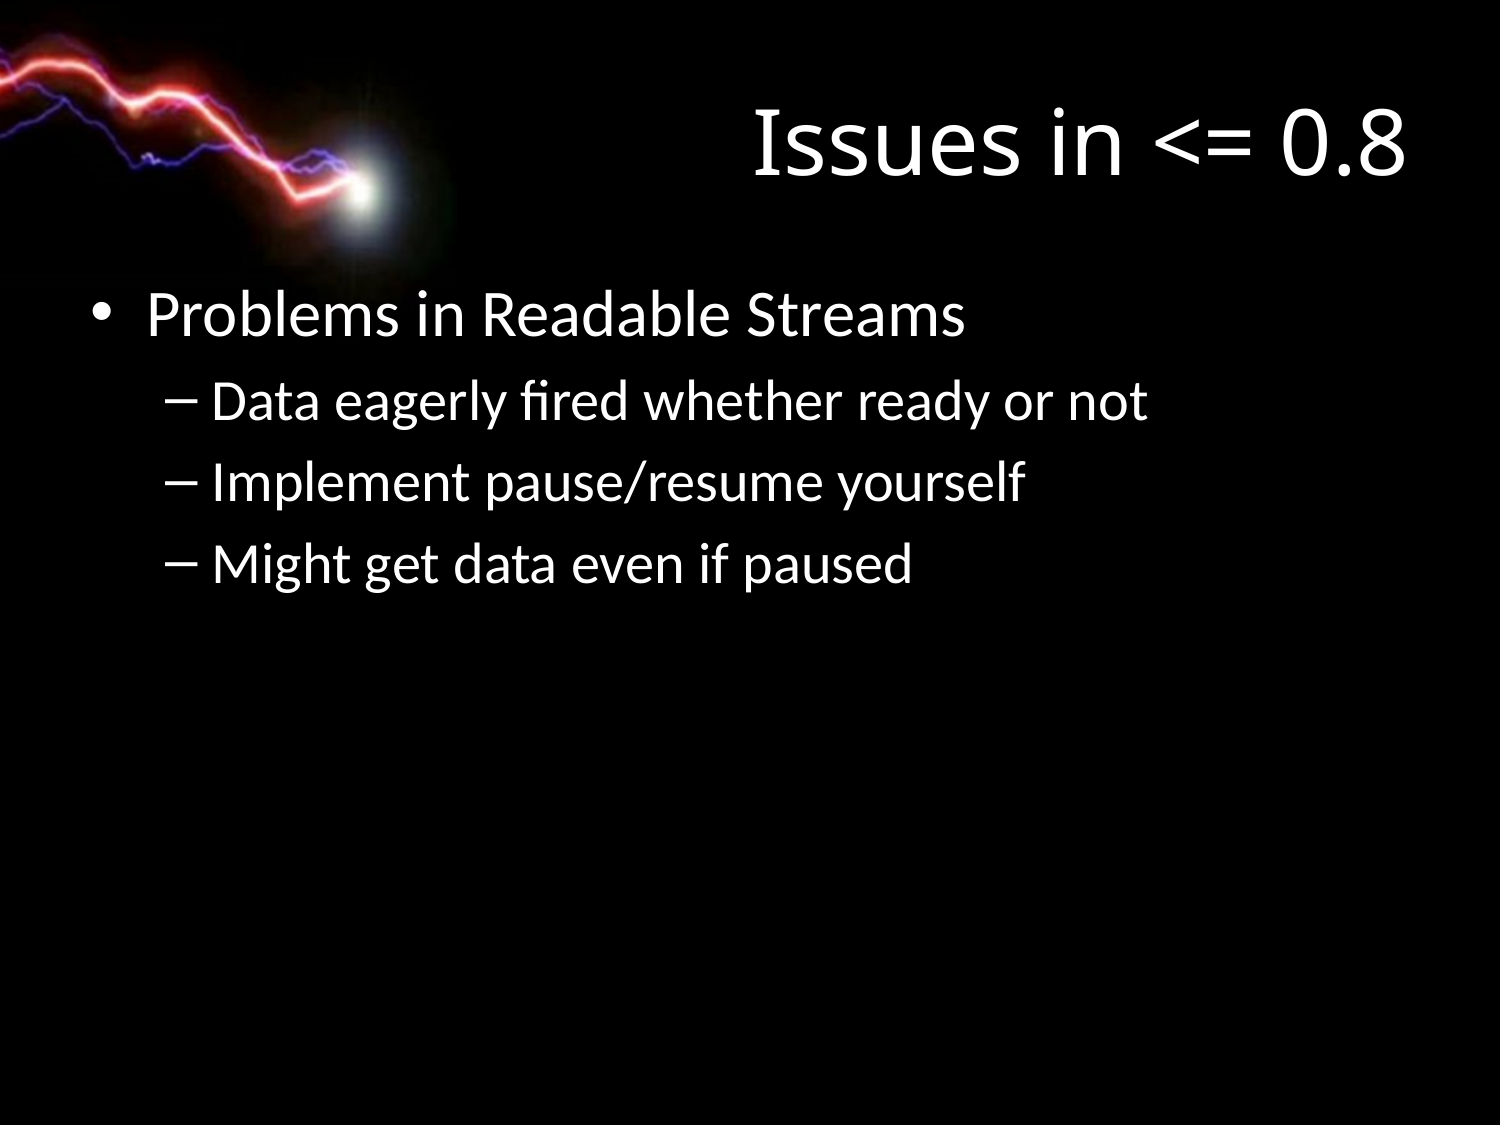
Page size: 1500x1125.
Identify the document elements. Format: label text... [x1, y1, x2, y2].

picture [0, 0, 457, 371]
list Problems in Readable Streams Data eagerly fired whether ready or not Implement pause/resume yourself Might get data even if paused [75, 262, 1425, 1005]
title Issues in <= 0.8 [460, 45, 1425, 233]
